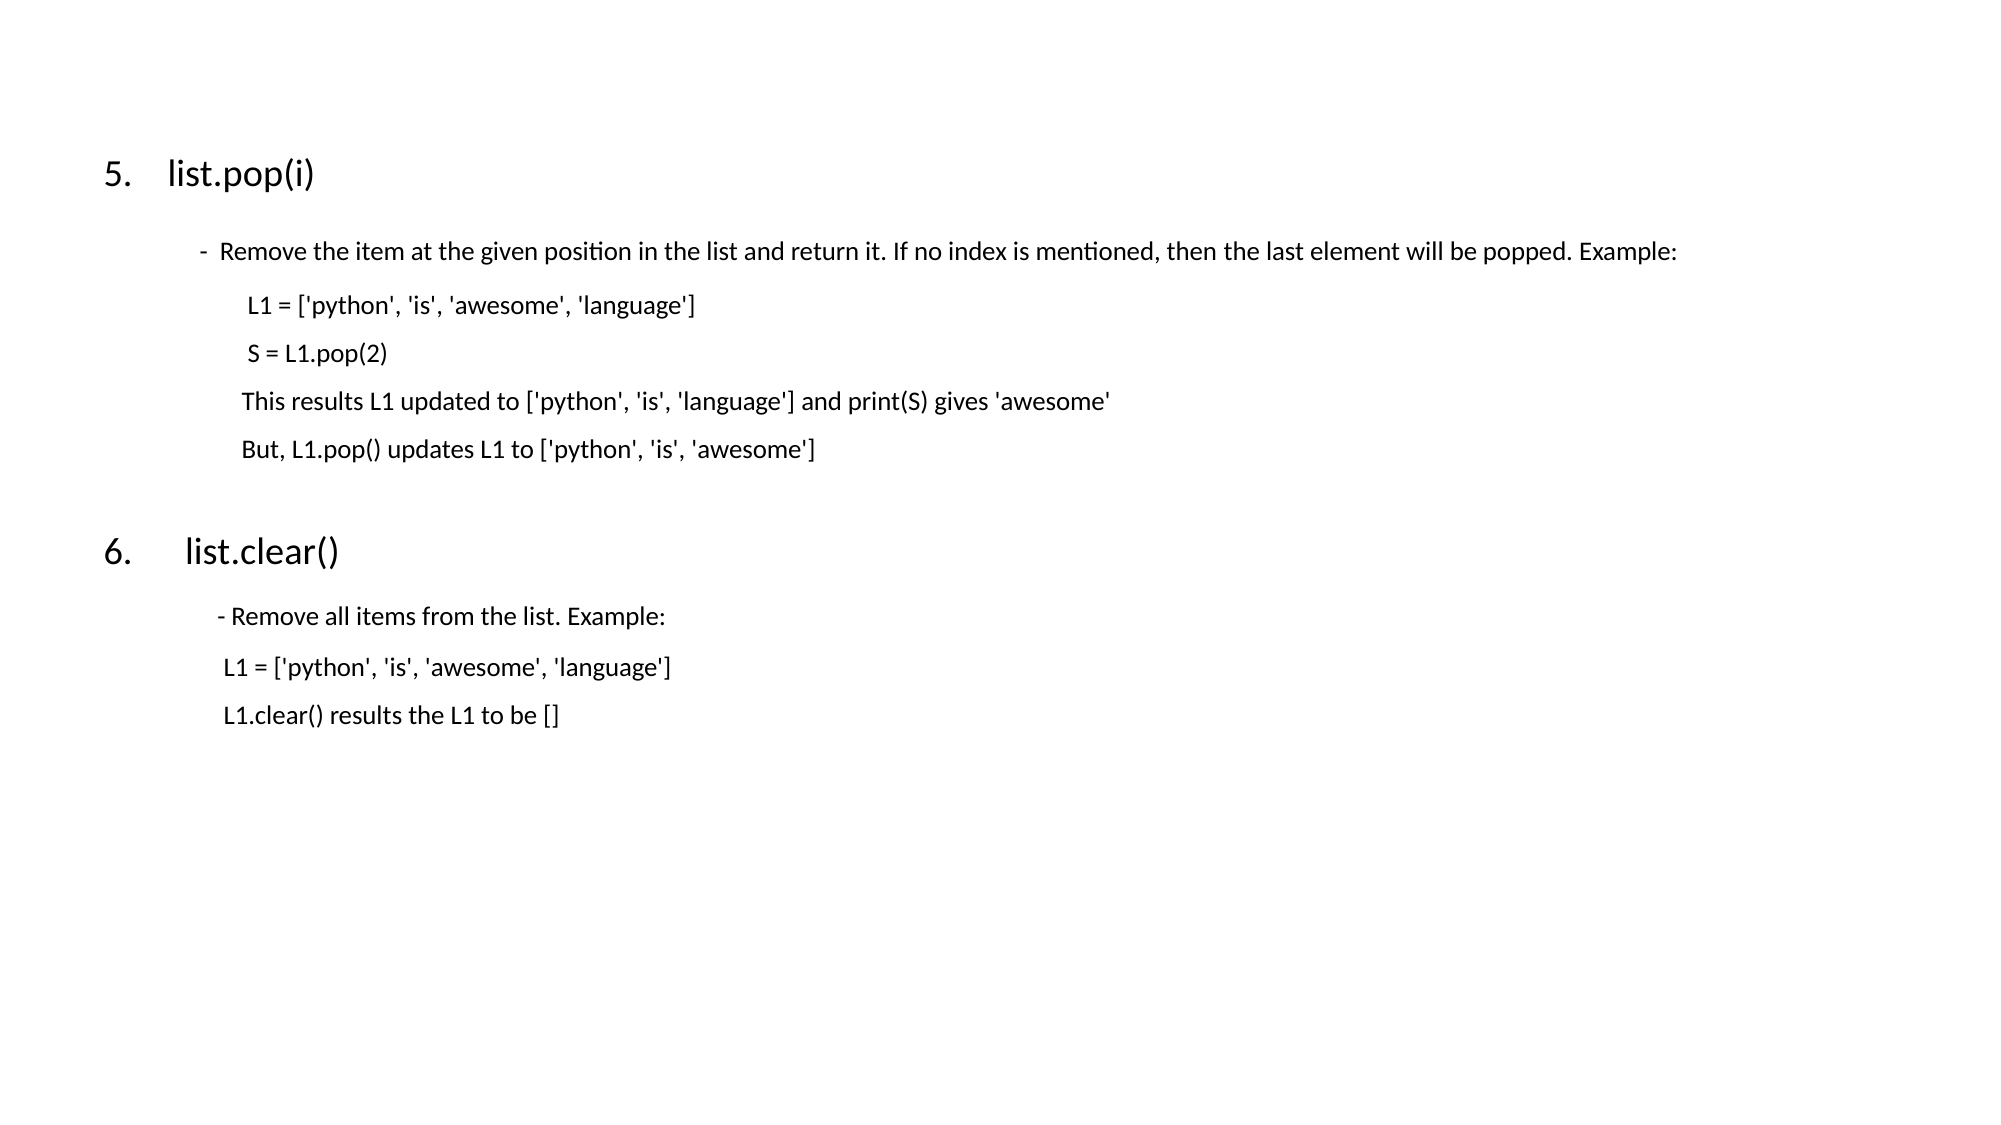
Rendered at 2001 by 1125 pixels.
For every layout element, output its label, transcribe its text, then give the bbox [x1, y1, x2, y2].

list 5. list.pop(i) - Remove the item at the given position in the list and return it. If no index is mentioned, then the last element will be popped. Example: L1 = ['python', 'is', 'awesome', 'language'] S = L1.pop(2) This results L1 updated to ['python', 'is', 'language'] and print(S) gives 'awesome' But, L1.pop() updates L1 to ['python', 'is', 'awesome'] 6. list.clear() - Remove all items from the list. Example: L1 = ['python', 'is', 'awesome', 'language'] L1.clear() results the L1 to be [] [88, 145, 1912, 921]
